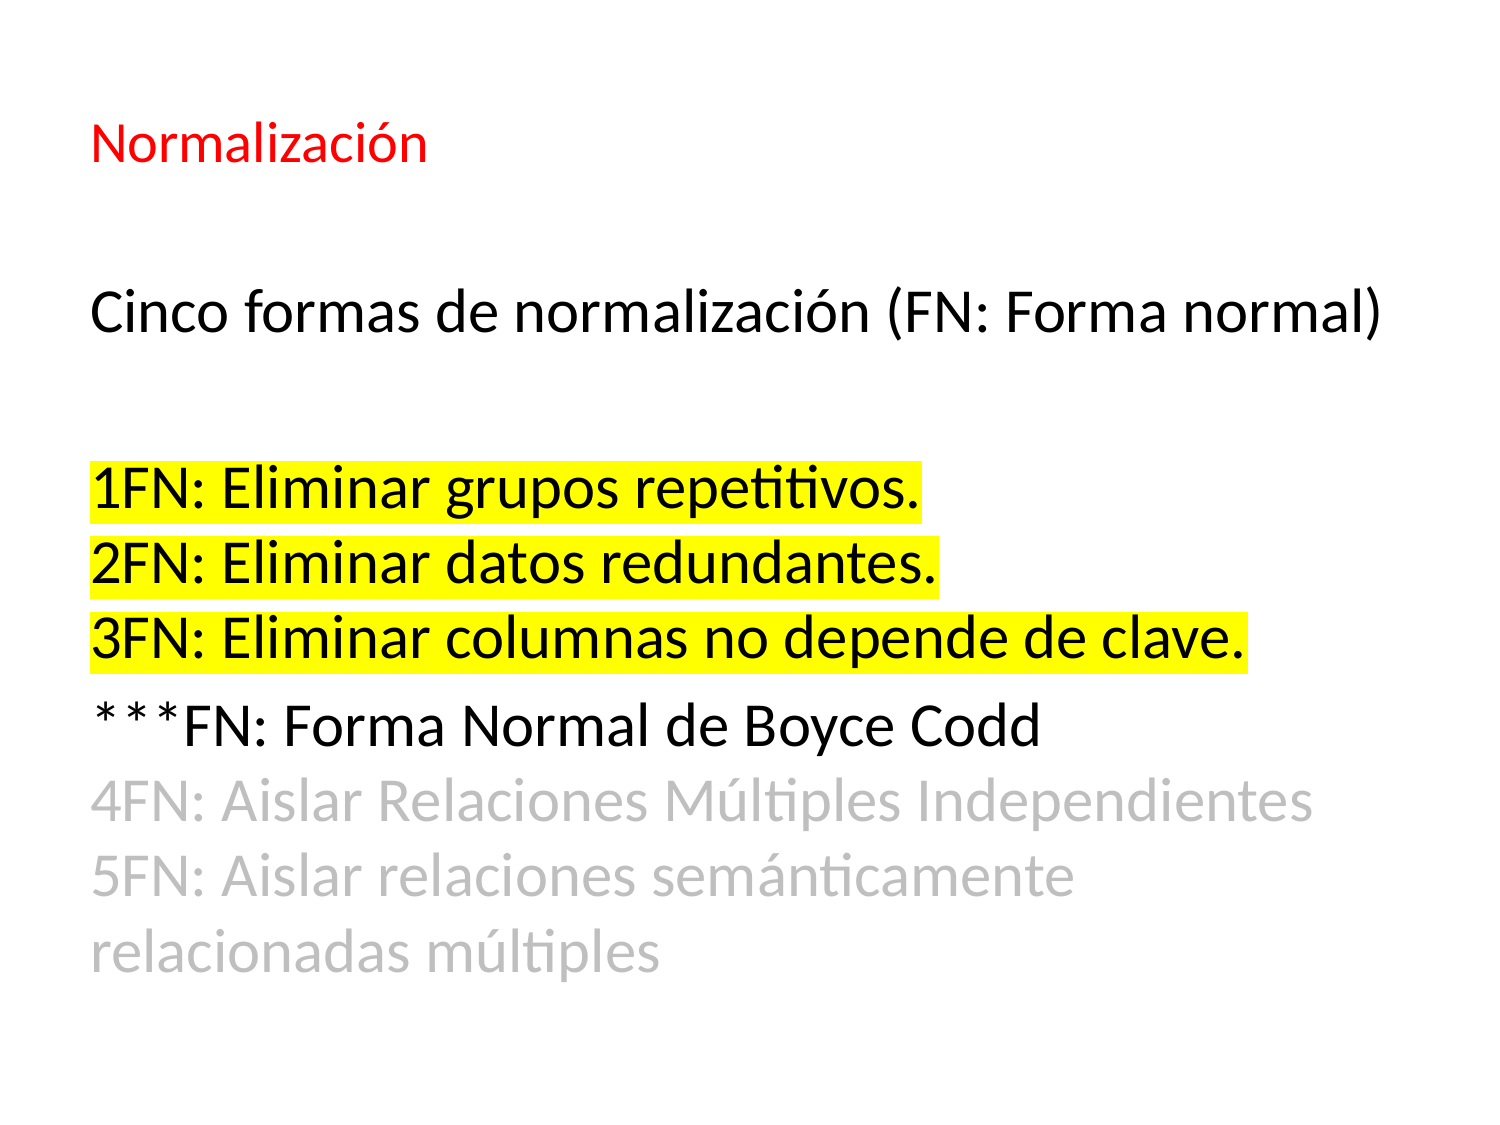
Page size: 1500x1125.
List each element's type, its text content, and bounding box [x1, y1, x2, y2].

title Normalización [75, 45, 1425, 233]
list Cinco formas de normalización (FN: Forma normal) 1FN: Eliminar grupos repetitivos. 2FN: Eliminar datos redundantes. 3FN: Eliminar columnas no depende de clave. ***FN: Forma Normal de Boyce Codd 4FN: Aislar Relaciones Múltiples Independientes 5FN: Aislar relaciones semánticamente relacionadas múltiples [75, 262, 1425, 1005]
